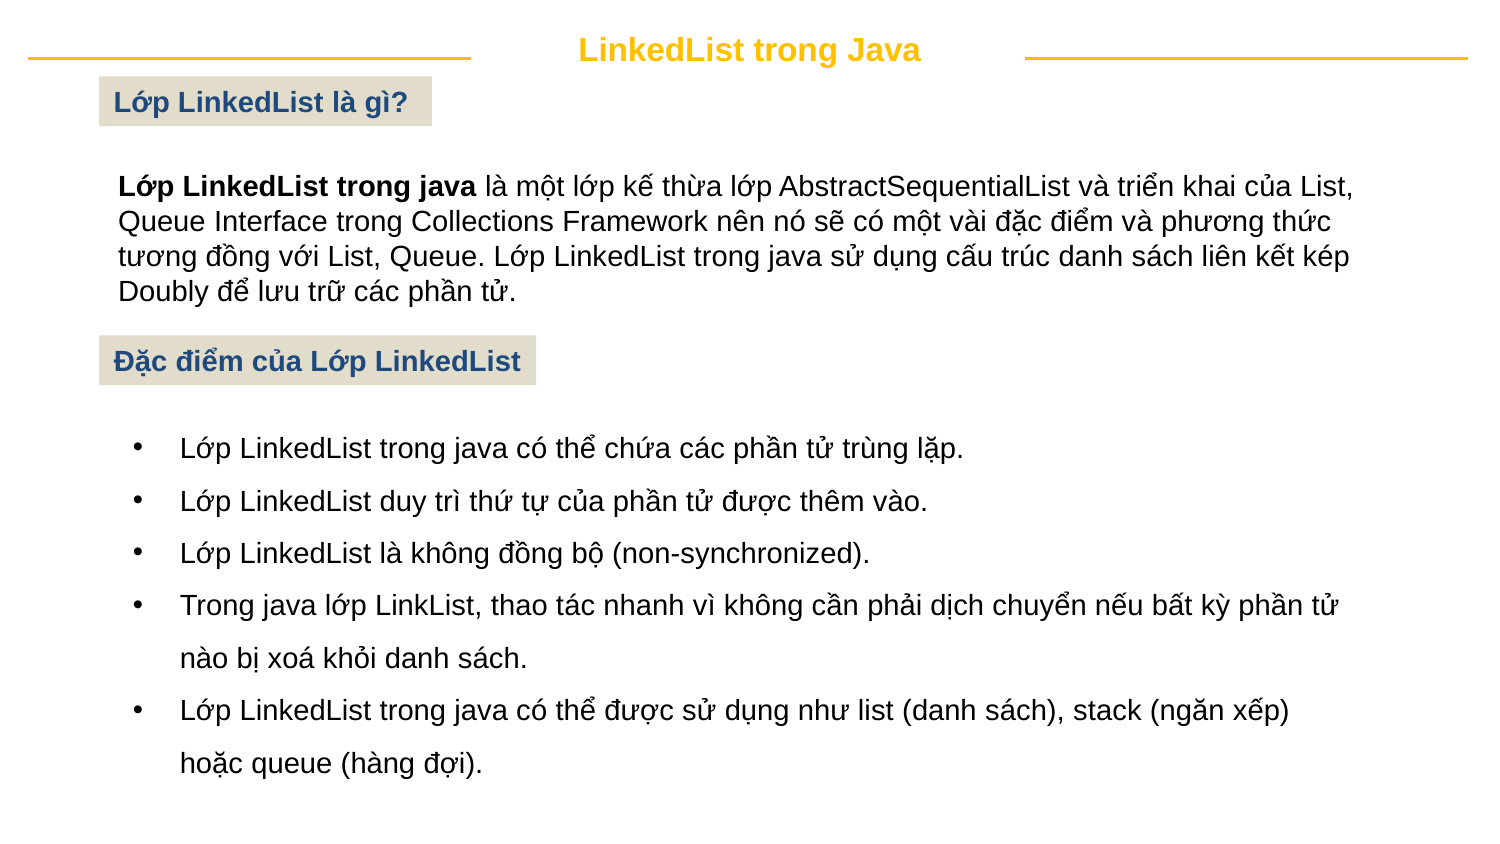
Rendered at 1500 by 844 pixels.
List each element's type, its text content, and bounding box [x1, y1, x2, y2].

text_box Lớp LinkedList trong java có thể chứa các phần tử trùng lặp. Lớp LinkedList duy trì thứ tự của phần tử được thêm vào. Lớp LinkedList là không đồng bộ (non-synchronized). Trong java lớp LinkList, thao tác nhanh vì không cần phải dịch chuyển nếu bất kỳ phần tử nào bị xoá khỏi danh sách. Lớp LinkedList trong java có thể được sử dụng như list (danh sách), stack (ngăn xếp) hoặc queue (hàng đợi). [118, 404, 1373, 787]
text_box Đặc điểm của Lớp LinkedList [99, 335, 537, 386]
text_box LinkedList trong Java [461, 24, 1039, 73]
text_box Lớp LinkedList là gì? [98, 76, 432, 127]
text_box Lớp LinkedList trong java là một lớp kế thừa lớp AbstractSequentialList và triển khai của List, Queue Interface trong Collections Framework nên nó sẽ có một vài đặc điểm và phương thức tương đồng với List, Queue. Lớp LinkedList trong java sử dụng cấu trúc danh sách liên kết kép Doubly để lưu trữ các phần tử. [103, 160, 1425, 315]
